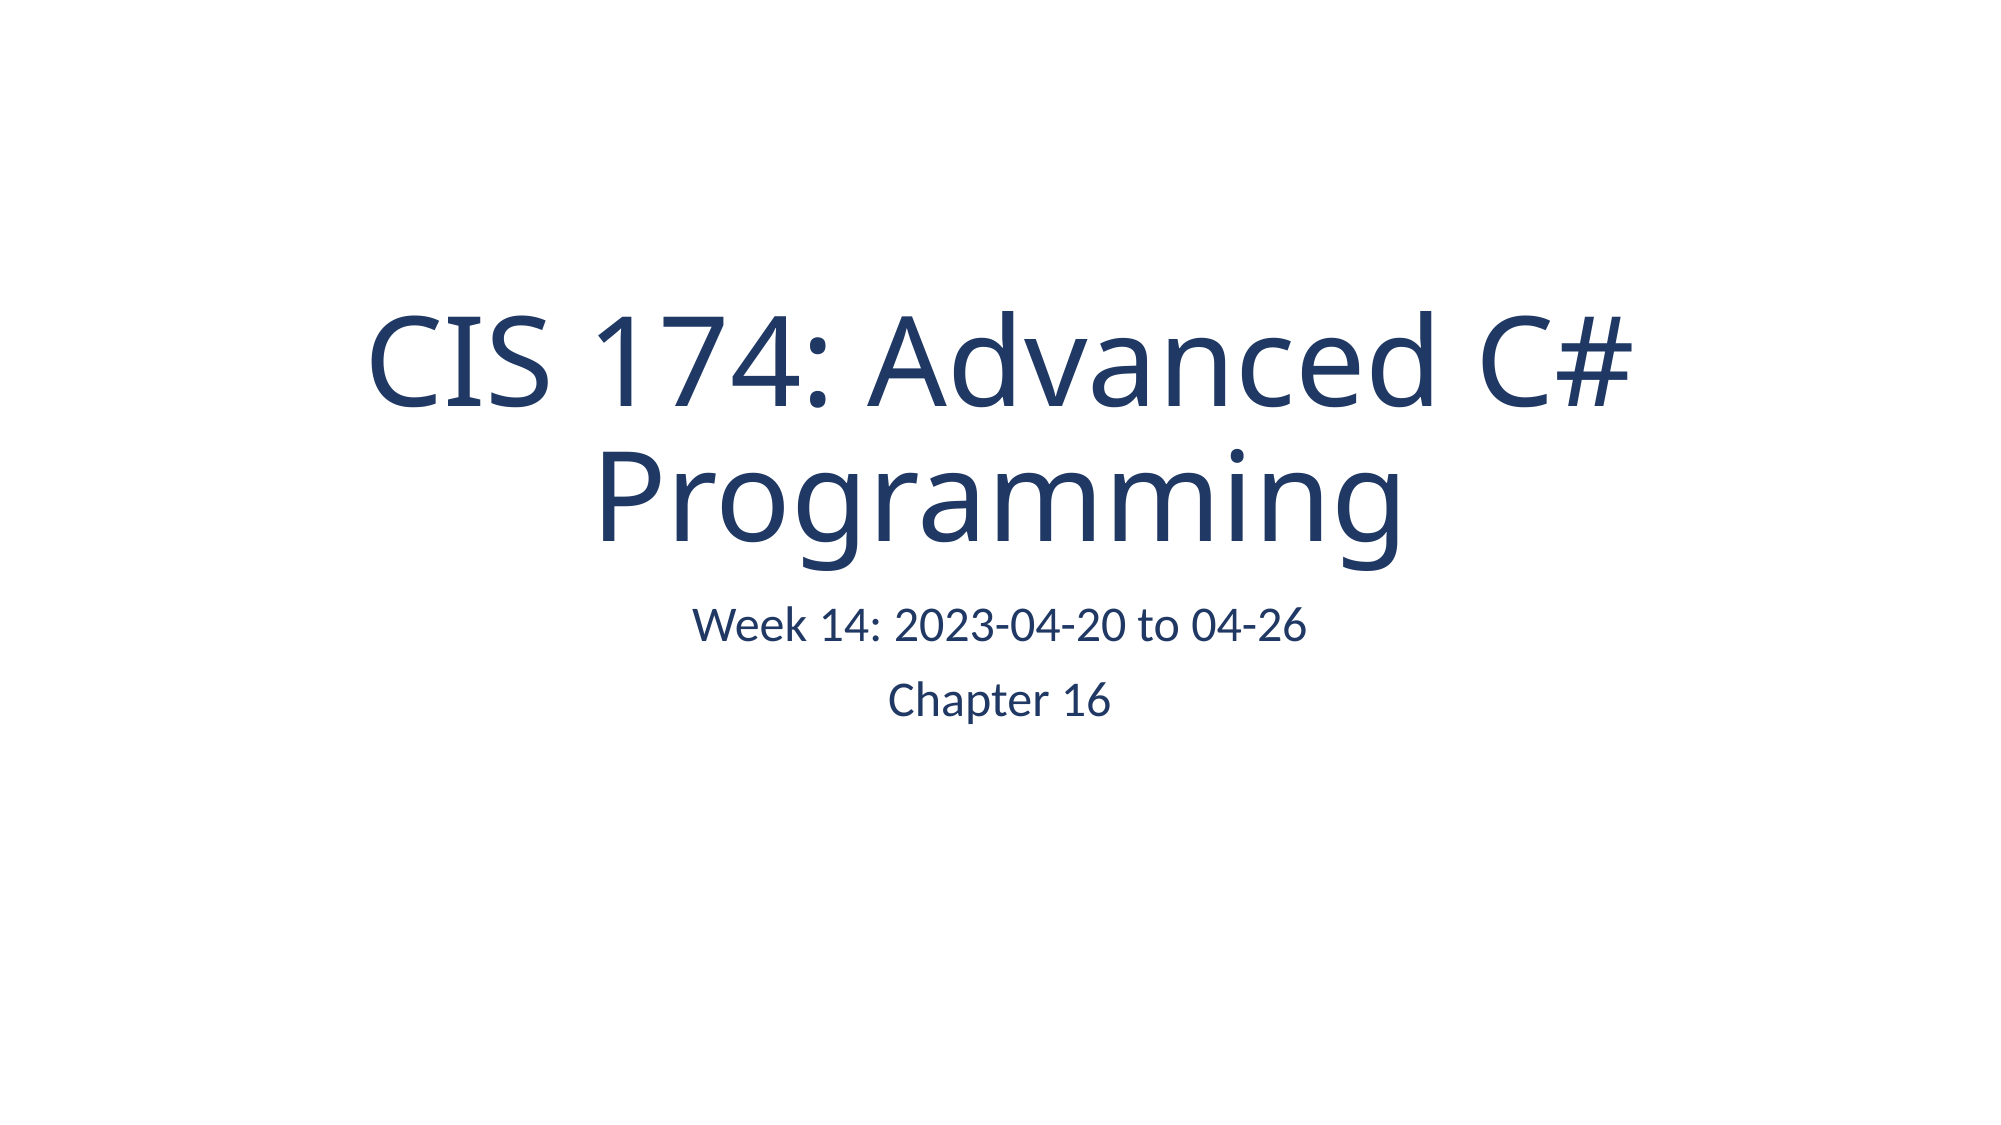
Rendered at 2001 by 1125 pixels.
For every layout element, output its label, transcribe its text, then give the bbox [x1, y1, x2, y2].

title CIS 174: Advanced C# Programming [249, 184, 1750, 576]
subtitle Week 14: 2023-04-20 to 04-26 Chapter 16 [249, 590, 1750, 863]
